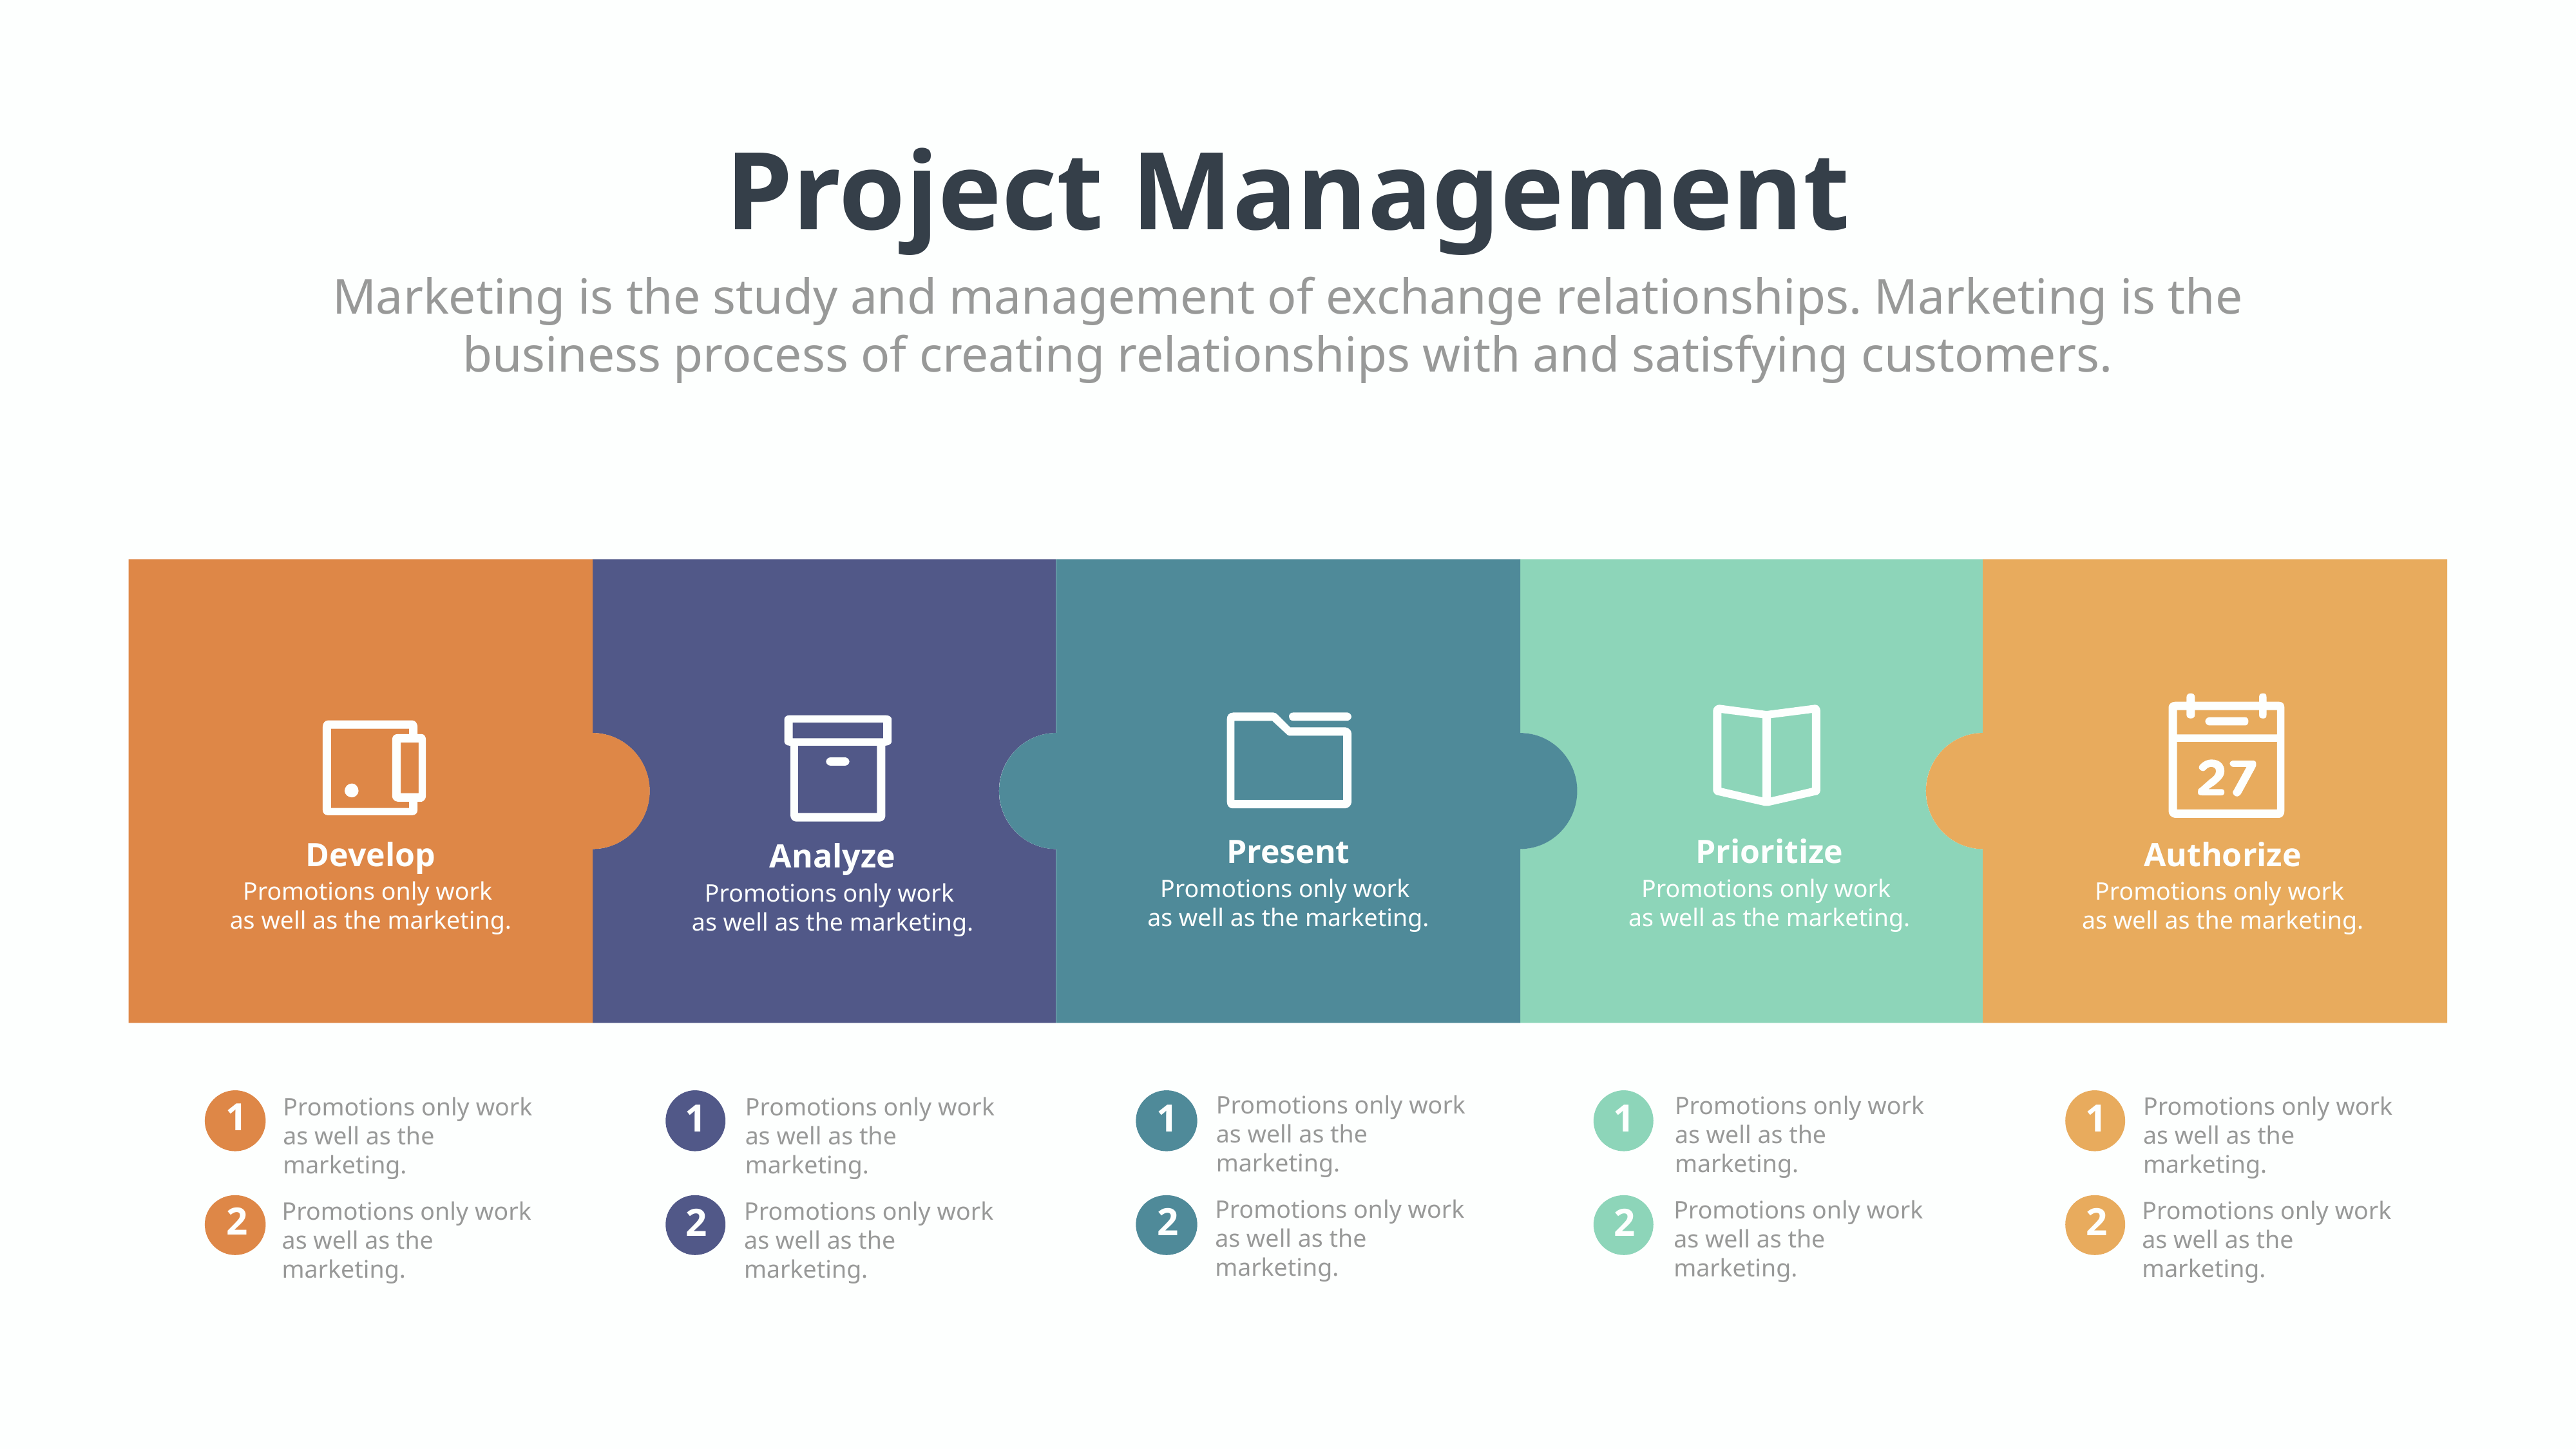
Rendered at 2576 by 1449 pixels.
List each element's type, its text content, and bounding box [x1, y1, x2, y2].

text_box 1 [1596, 1090, 1652, 1144]
text_box Promotions only work as well as the marketing. [2132, 1190, 2425, 1287]
text_box Promotions only work as well as the marketing. [272, 1191, 564, 1288]
text_box 2 [209, 1192, 265, 1247]
text_box [1713, 705, 1820, 806]
text_box [1136, 1106, 1140, 1135]
text_box [2075, 1144, 2115, 1151]
text_box 2 [1140, 1193, 1196, 1249]
text_box [1148, 1249, 1185, 1255]
text_box [2168, 693, 2285, 818]
text_box Promotions only work as well as the marketing. [273, 1086, 566, 1184]
text_box [665, 1107, 669, 1134]
text_box [204, 1106, 209, 1136]
text_box 2 [2069, 1193, 2124, 1249]
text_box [281, 117, 2295, 388]
text_box [322, 720, 426, 815]
text_box [1146, 1144, 1187, 1151]
text_box [2076, 1249, 2113, 1255]
text_box 2 [669, 1193, 724, 1249]
text_box [665, 1211, 669, 1238]
text_box [2229, 761, 2256, 797]
text_box [2065, 1107, 2068, 1135]
text_box [344, 783, 359, 798]
text_box [593, 559, 1056, 1023]
text_box [215, 1143, 256, 1151]
text_box [1521, 559, 1983, 1023]
text_box [215, 1247, 256, 1255]
text_box [1136, 1209, 1140, 1240]
text_box 2 [1597, 1194, 1652, 1249]
text_box [723, 1110, 726, 1132]
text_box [1618, 826, 1921, 937]
text_box 1 [2068, 1089, 2124, 1144]
text_box 1 [1140, 1089, 1195, 1144]
text_box [784, 715, 892, 822]
text_box Promotions only work as well as the marketing. [1205, 1189, 1498, 1286]
text_box Promotions only work as well as the marketing. [1664, 1189, 1956, 1287]
text_box Promotions only work as well as the marketing. [2133, 1086, 2426, 1182]
text_box Promotions only work as well as the marketing. [736, 1086, 1027, 1184]
text_box [1925, 559, 2448, 1023]
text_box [2072, 829, 2374, 940]
text_box Promotions only work as well as the marketing. [1207, 1084, 1498, 1182]
text_box Promotions only work as well as the marketing. [734, 1191, 1027, 1288]
text_box [2198, 759, 2225, 796]
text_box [682, 830, 984, 942]
text_box [1195, 1109, 1197, 1133]
text_box [999, 559, 1578, 1023]
text_box [128, 559, 650, 1023]
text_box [220, 829, 522, 940]
text_box [1289, 712, 1351, 721]
text_box [1605, 1249, 1642, 1255]
text_box [676, 1144, 714, 1151]
text_box [1593, 1211, 1597, 1238]
text_box [2205, 717, 2249, 726]
text_box [677, 1249, 714, 1255]
text_box [1593, 1108, 1596, 1133]
text_box 1 [669, 1089, 723, 1144]
text_box 1 [209, 1088, 264, 1143]
text_box [826, 757, 850, 766]
text_box Promotions only work as well as the marketing. [1665, 1085, 1957, 1182]
text_box [2065, 1209, 2069, 1240]
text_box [1137, 826, 1440, 937]
text_box [204, 1209, 209, 1241]
text_box [1605, 1144, 1643, 1151]
text_box [1226, 712, 1352, 809]
